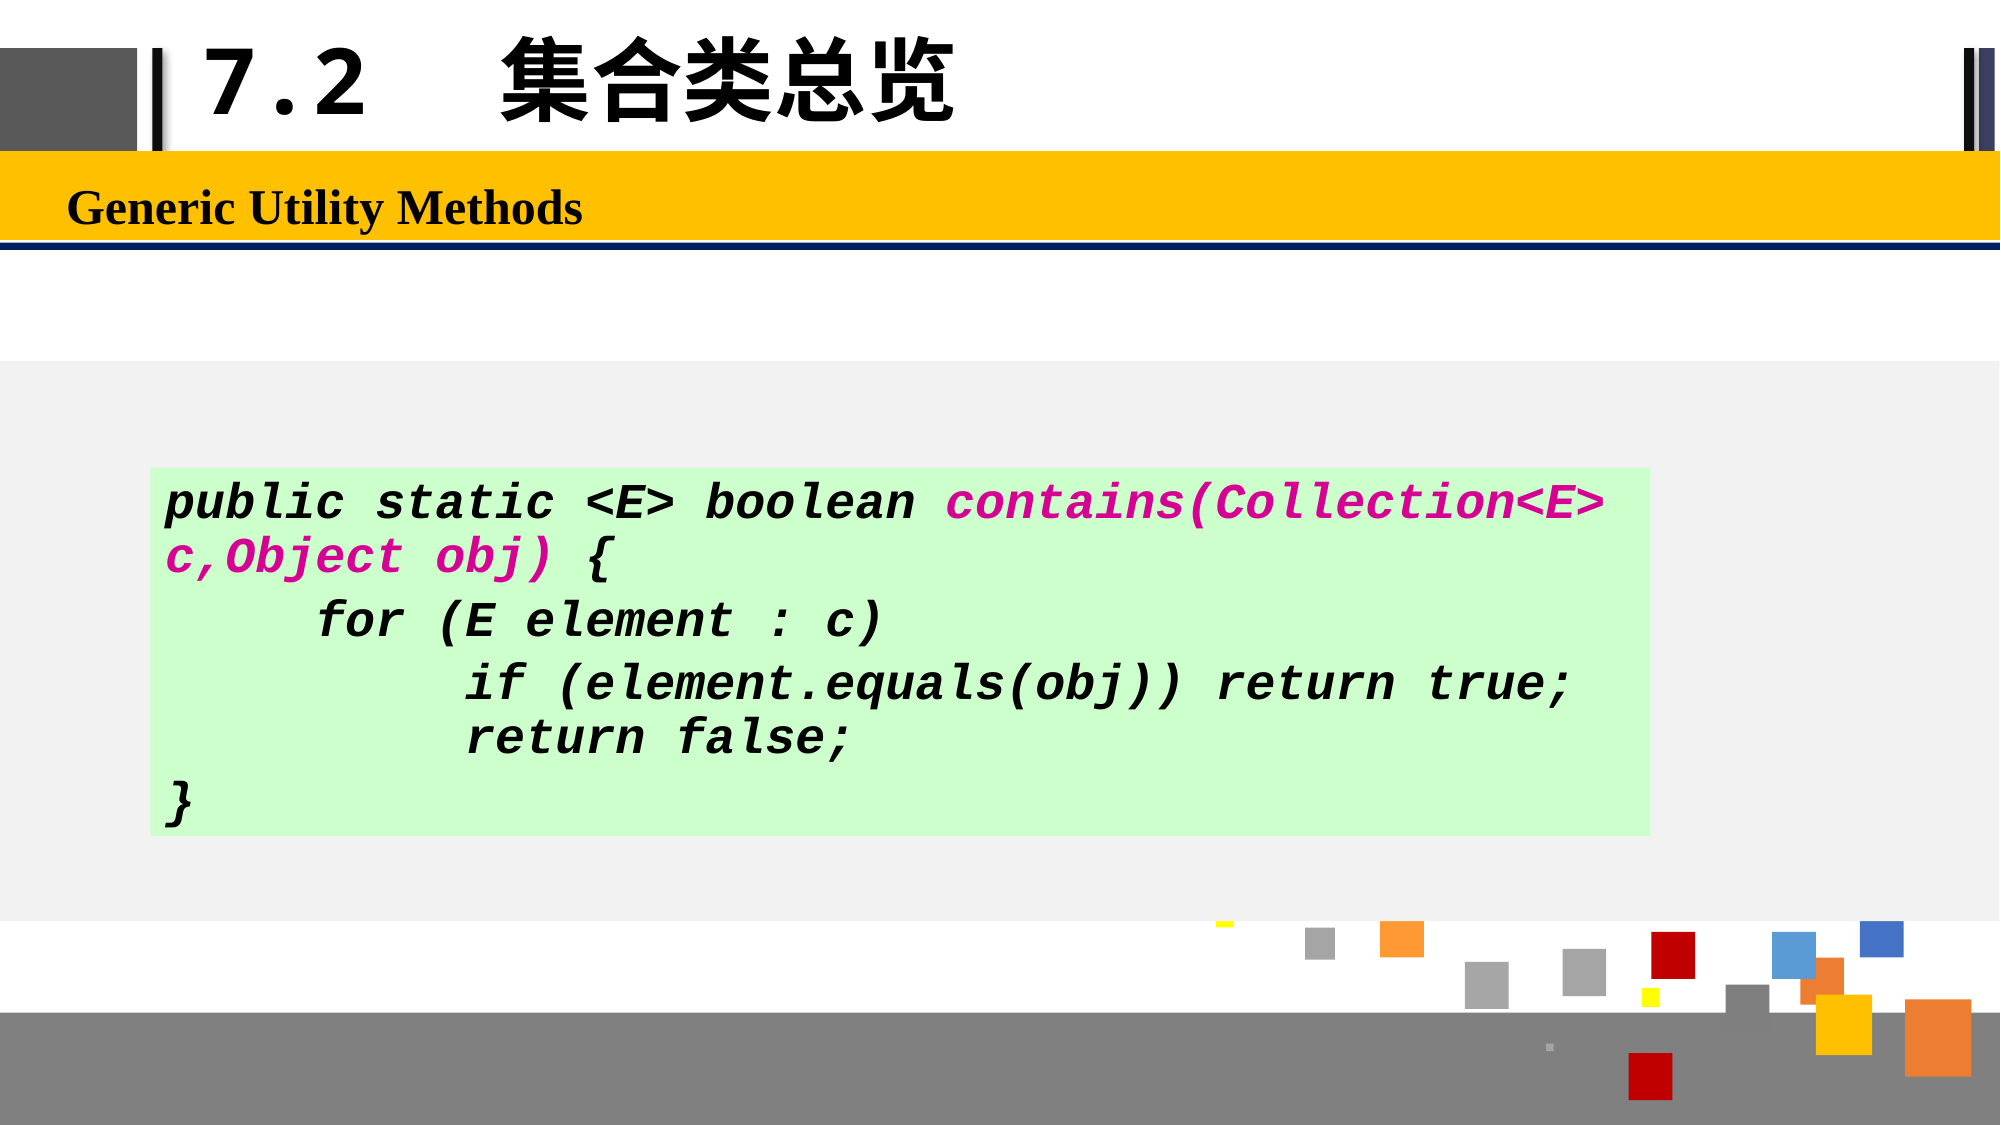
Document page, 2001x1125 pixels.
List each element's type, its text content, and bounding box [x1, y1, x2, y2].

text_box [0, 242, 2000, 251]
text_box [0, 360, 2000, 922]
text_box public static <E> boolean contains(Collection<E> c,Object obj) { for (E element : c) if (element.equals(obj)) return true; return false; } [150, 467, 1651, 837]
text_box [1078, 877, 1972, 1101]
title 7.2 集合类总览 [187, 2, 1459, 151]
text_box [0, 1012, 2000, 1125]
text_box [0, 151, 2000, 241]
